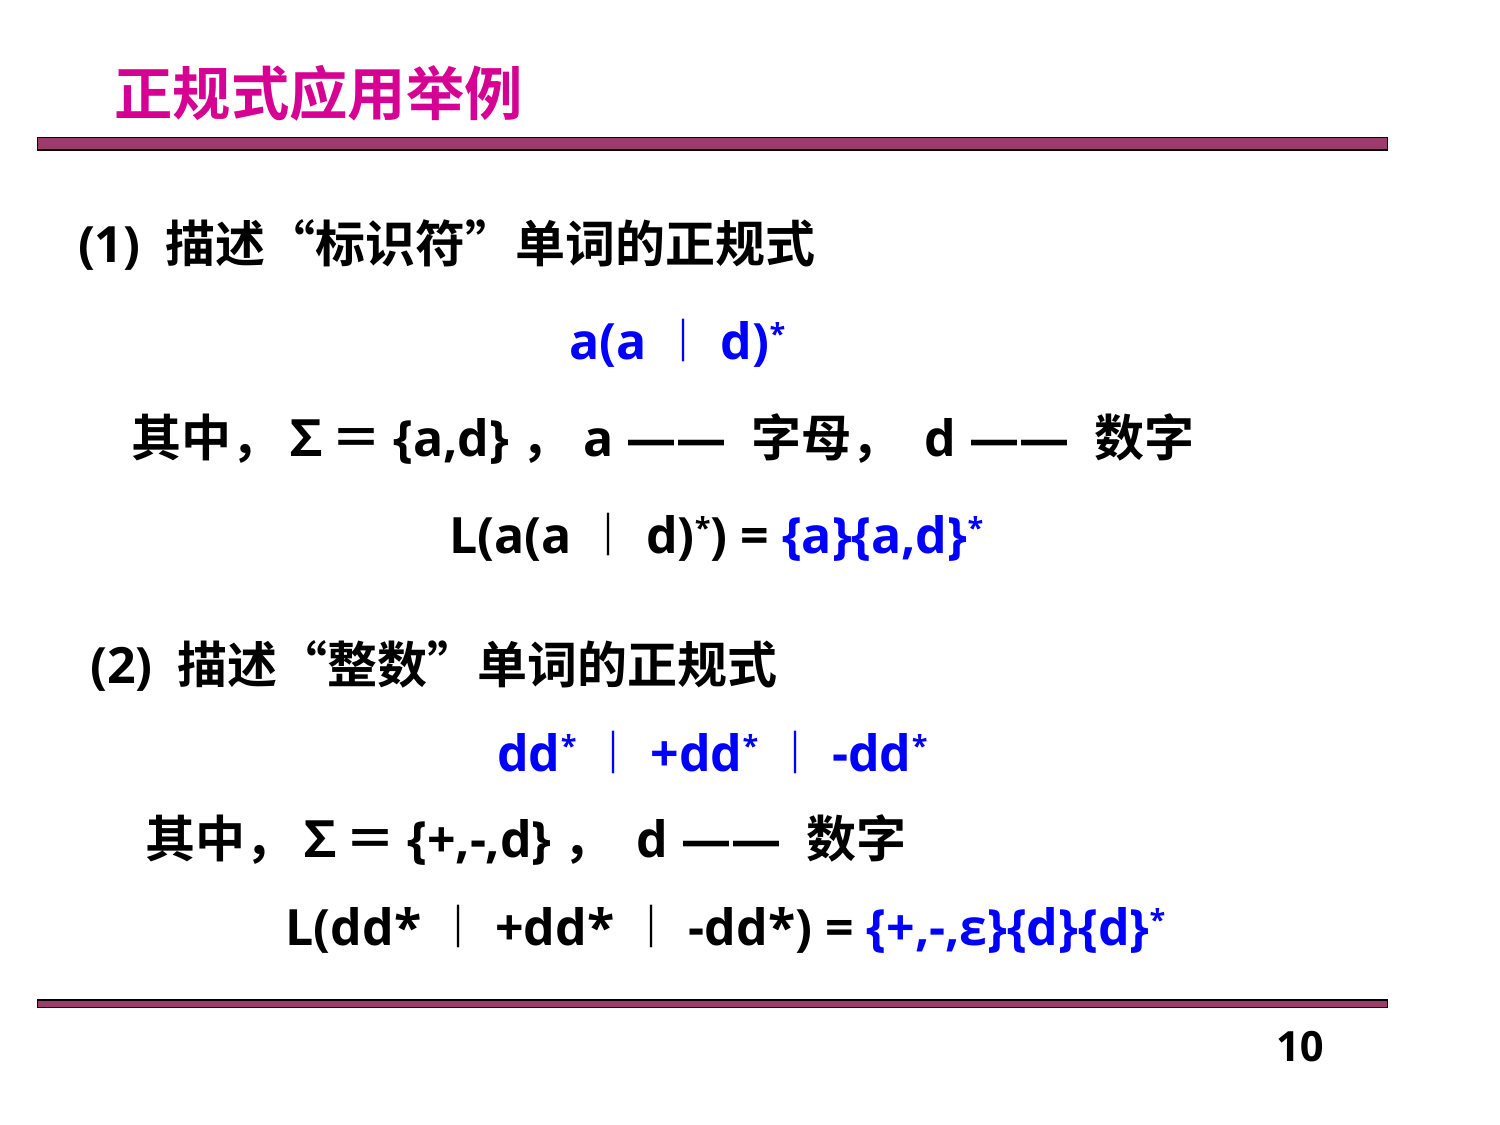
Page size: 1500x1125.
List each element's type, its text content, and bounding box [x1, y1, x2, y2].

text_box 正规式应用举例 [62, 50, 575, 135]
text_box (2) 描述“整数”单词的正规式 dd*︱+dd*︱-dd* 其中，∑＝{+,-,d}， d —— 数字 L(dd*︱+dd*︱-dd*) = {+,-,ε}{d}{d}* [62, 614, 1363, 963]
text_box (1) 描述“标识符”单词的正规式 a(a︱d)* 其中，∑＝{a,d}，a —— 字母， d —— 数字 L(a(a︱d)*) = {a}{a,d}* [37, 192, 1318, 571]
slide_number 10 [1125, 1012, 1475, 1053]
